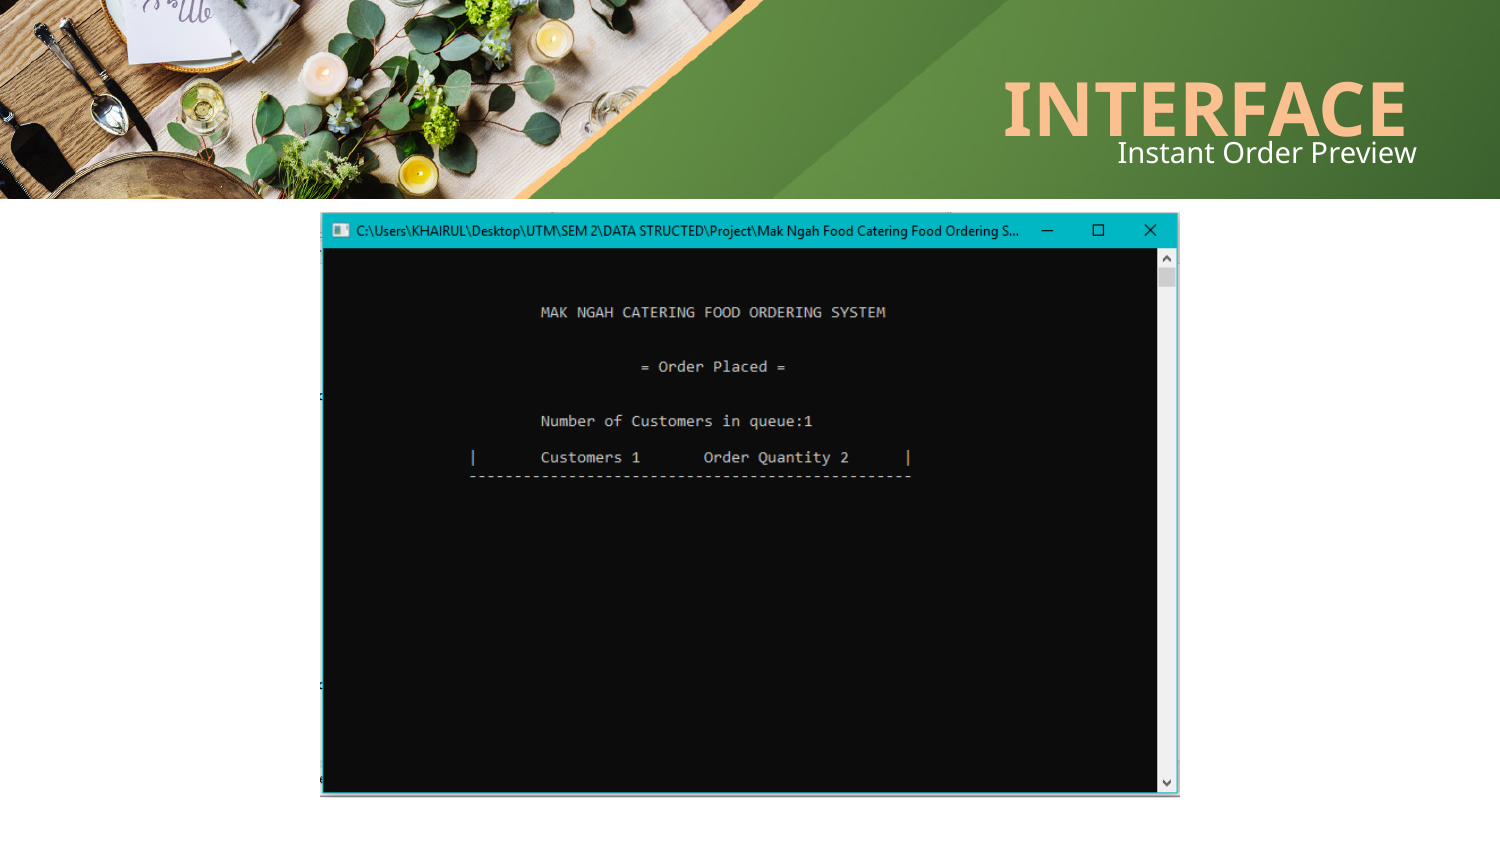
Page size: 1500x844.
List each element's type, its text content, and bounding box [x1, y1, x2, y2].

text_box Instant Order Preview [625, 127, 1432, 178]
picture [0, 0, 1500, 844]
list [320, 212, 1180, 798]
title INTERFACE [71, 44, 1424, 170]
